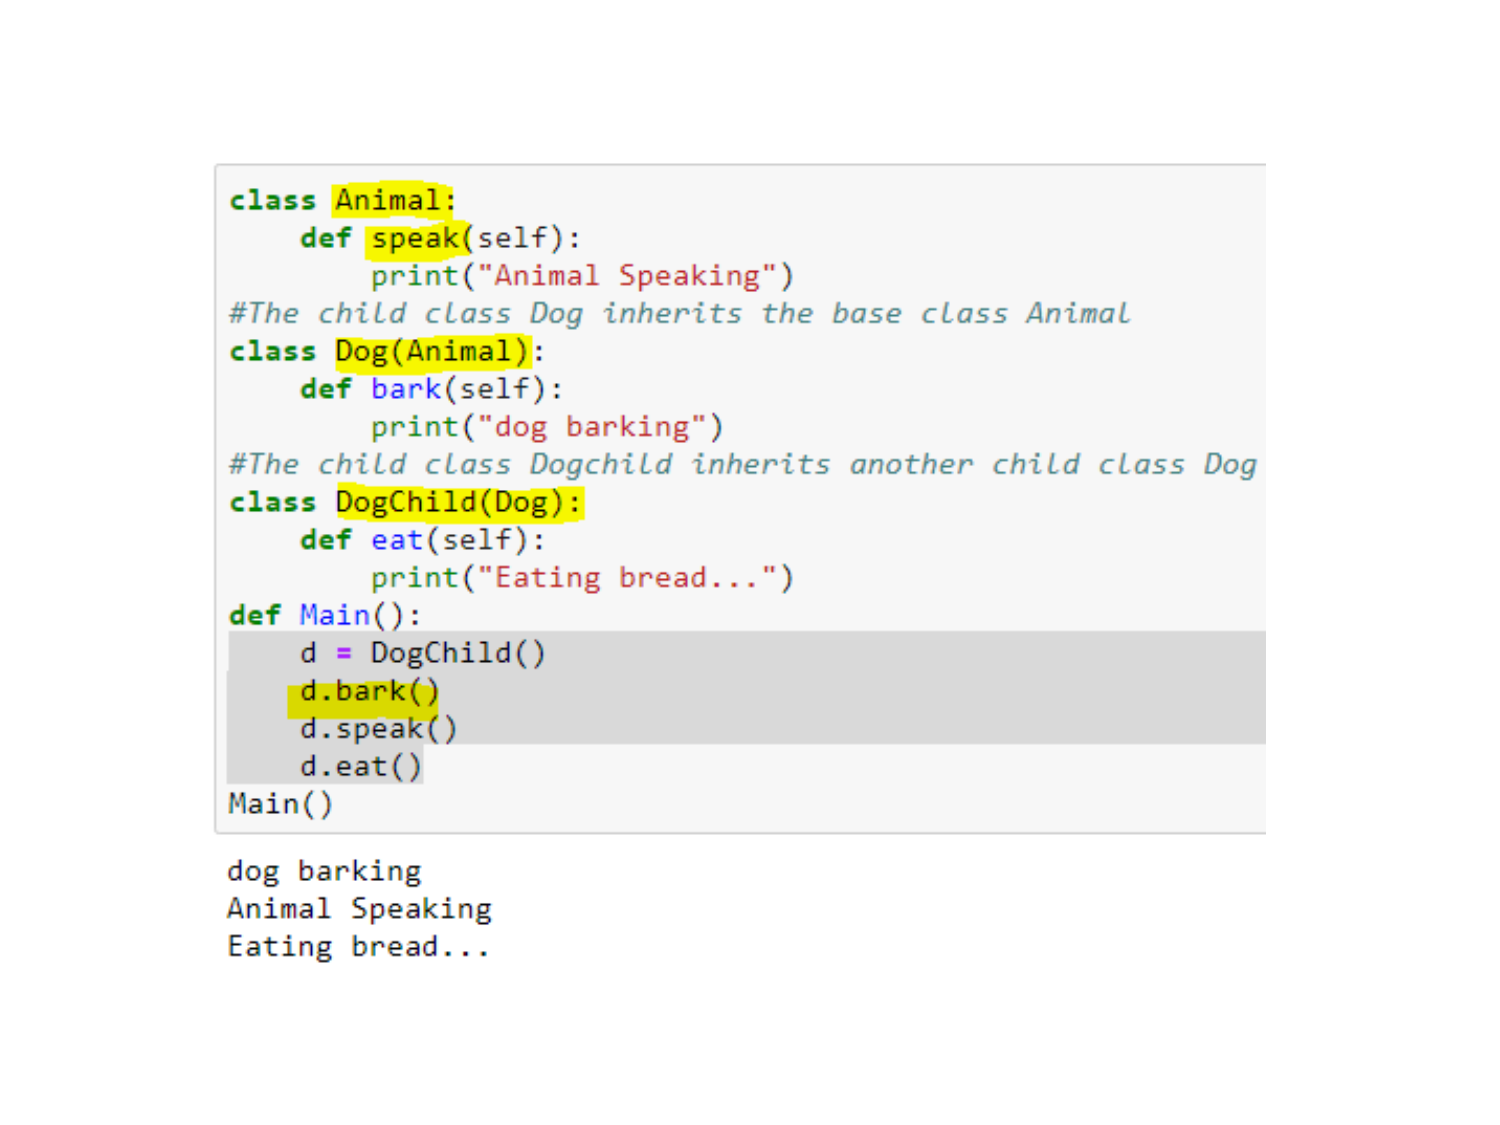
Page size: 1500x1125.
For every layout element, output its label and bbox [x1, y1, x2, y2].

picture [199, 162, 1266, 990]
